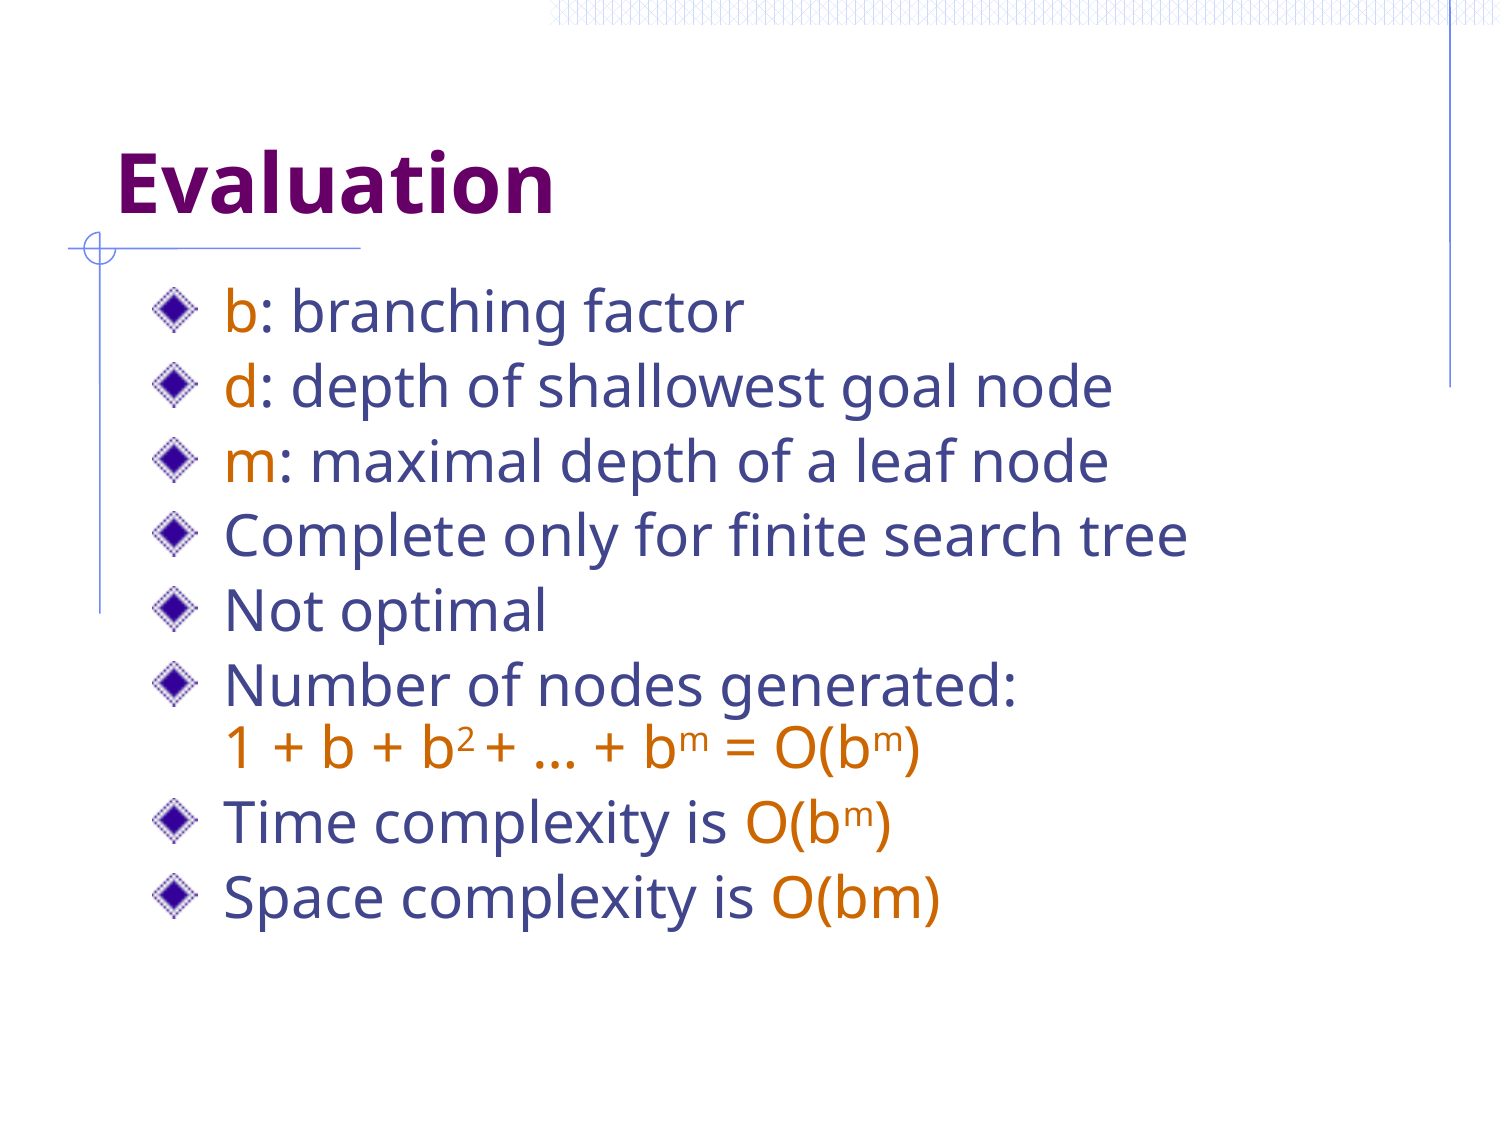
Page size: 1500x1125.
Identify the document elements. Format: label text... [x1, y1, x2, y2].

picture [152, 661, 198, 707]
picture [152, 362, 198, 408]
picture [152, 437, 198, 483]
picture [152, 873, 198, 919]
list b: branching factor d: depth of shallowest goal node m: maximal depth of a leaf node Complete only for finite search tree Not optimal Number of nodes generated: 1 + b + b2 + … + bm = O(bm) Time complexity is O(bm) Space complexity is O(bm) [137, 274, 1413, 951]
picture [152, 586, 198, 632]
picture [152, 798, 198, 844]
title Evaluation [99, 49, 1376, 238]
picture [152, 287, 198, 333]
picture [152, 511, 198, 557]
